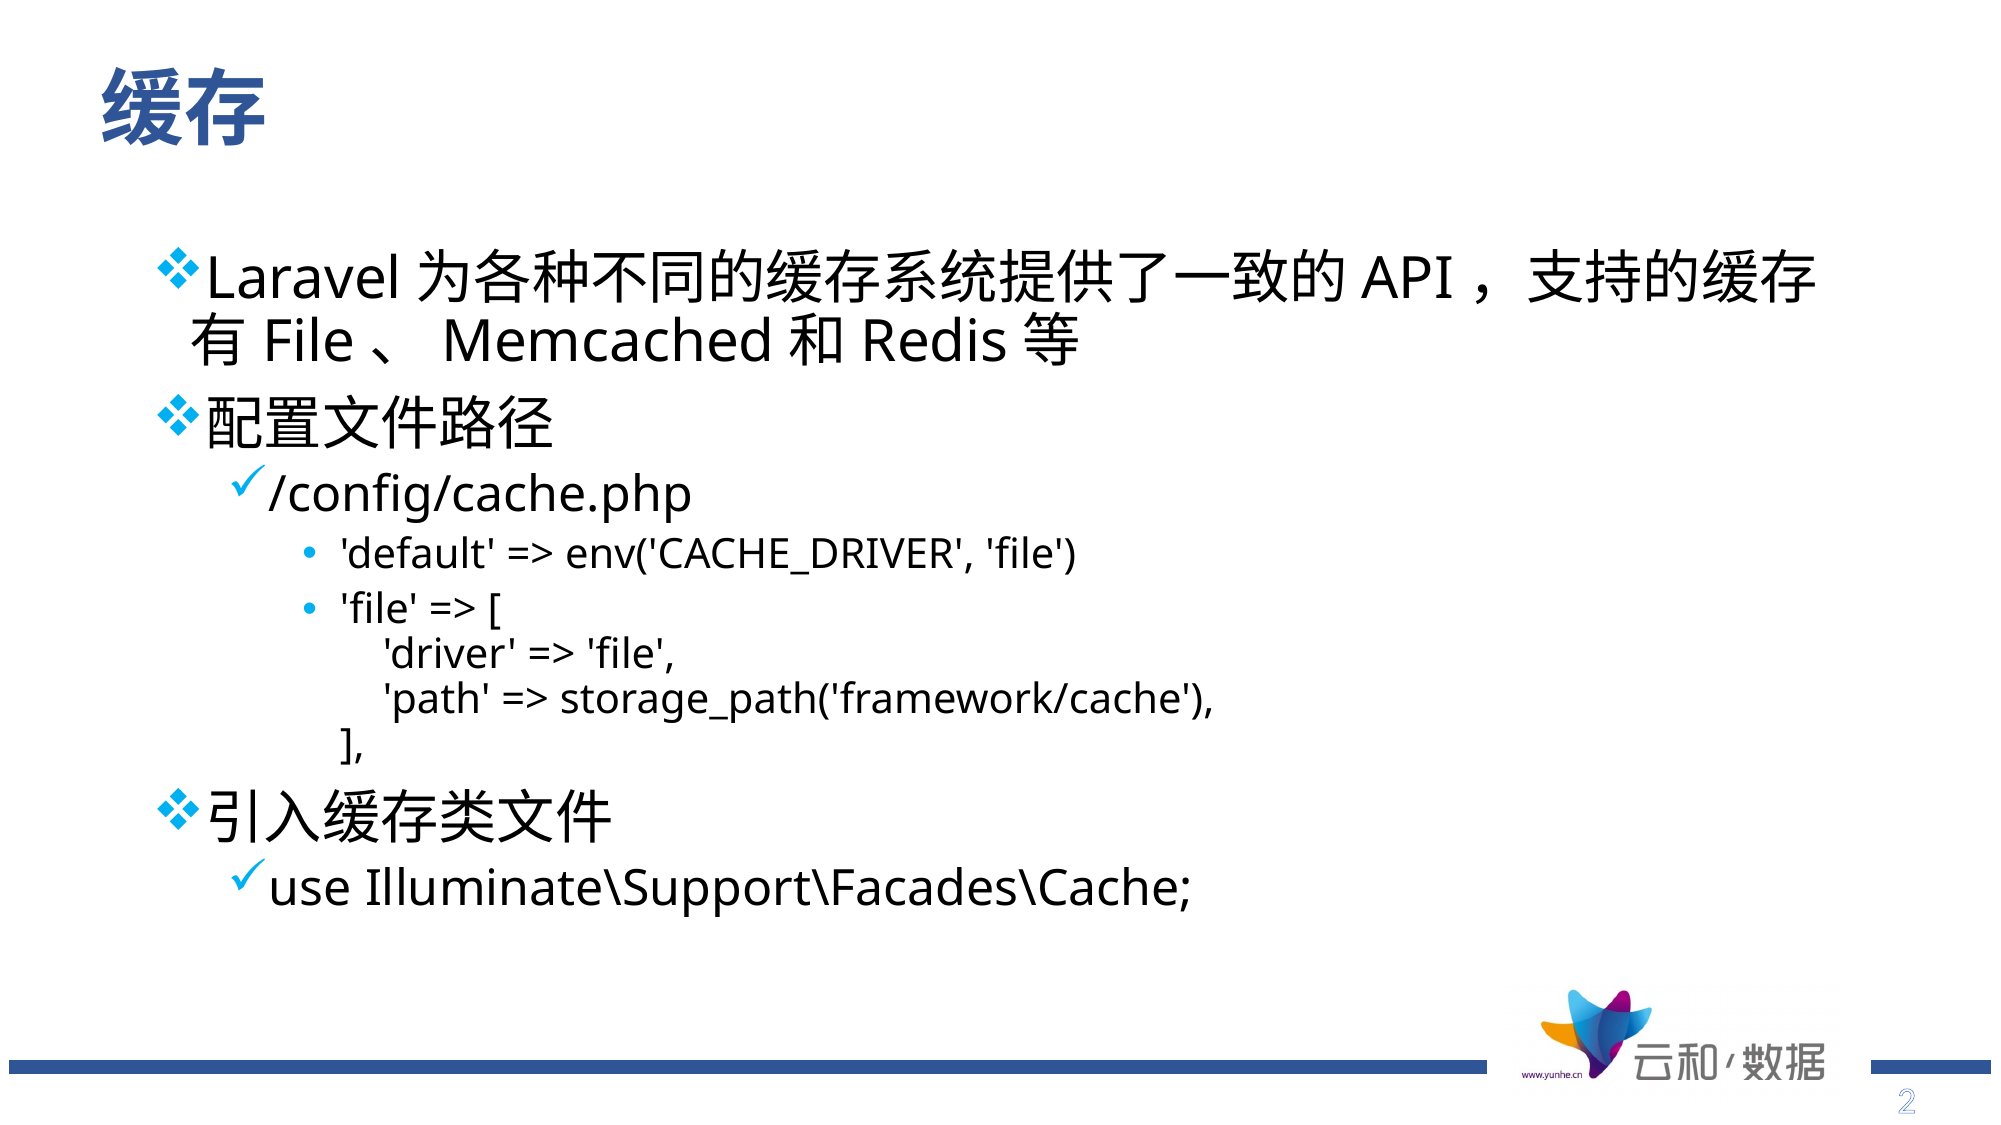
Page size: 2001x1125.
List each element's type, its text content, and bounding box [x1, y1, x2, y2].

title 缓存 [85, 2, 1811, 221]
picture [1504, 981, 1845, 1106]
list Laravel为各种不同的缓存系统提供了一致的API，支持的缓存有File、Memcached和Redis等 配置文件路径 /config/cache.php 'default' => env('CACHE_DRIVER', 'file') 'file' => [ 'driver' => 'file', 'path' => storage_path('framework/cache'), ], 引入缓存类文件 use Illuminate\Support\Facades\Cache; [137, 240, 1863, 955]
